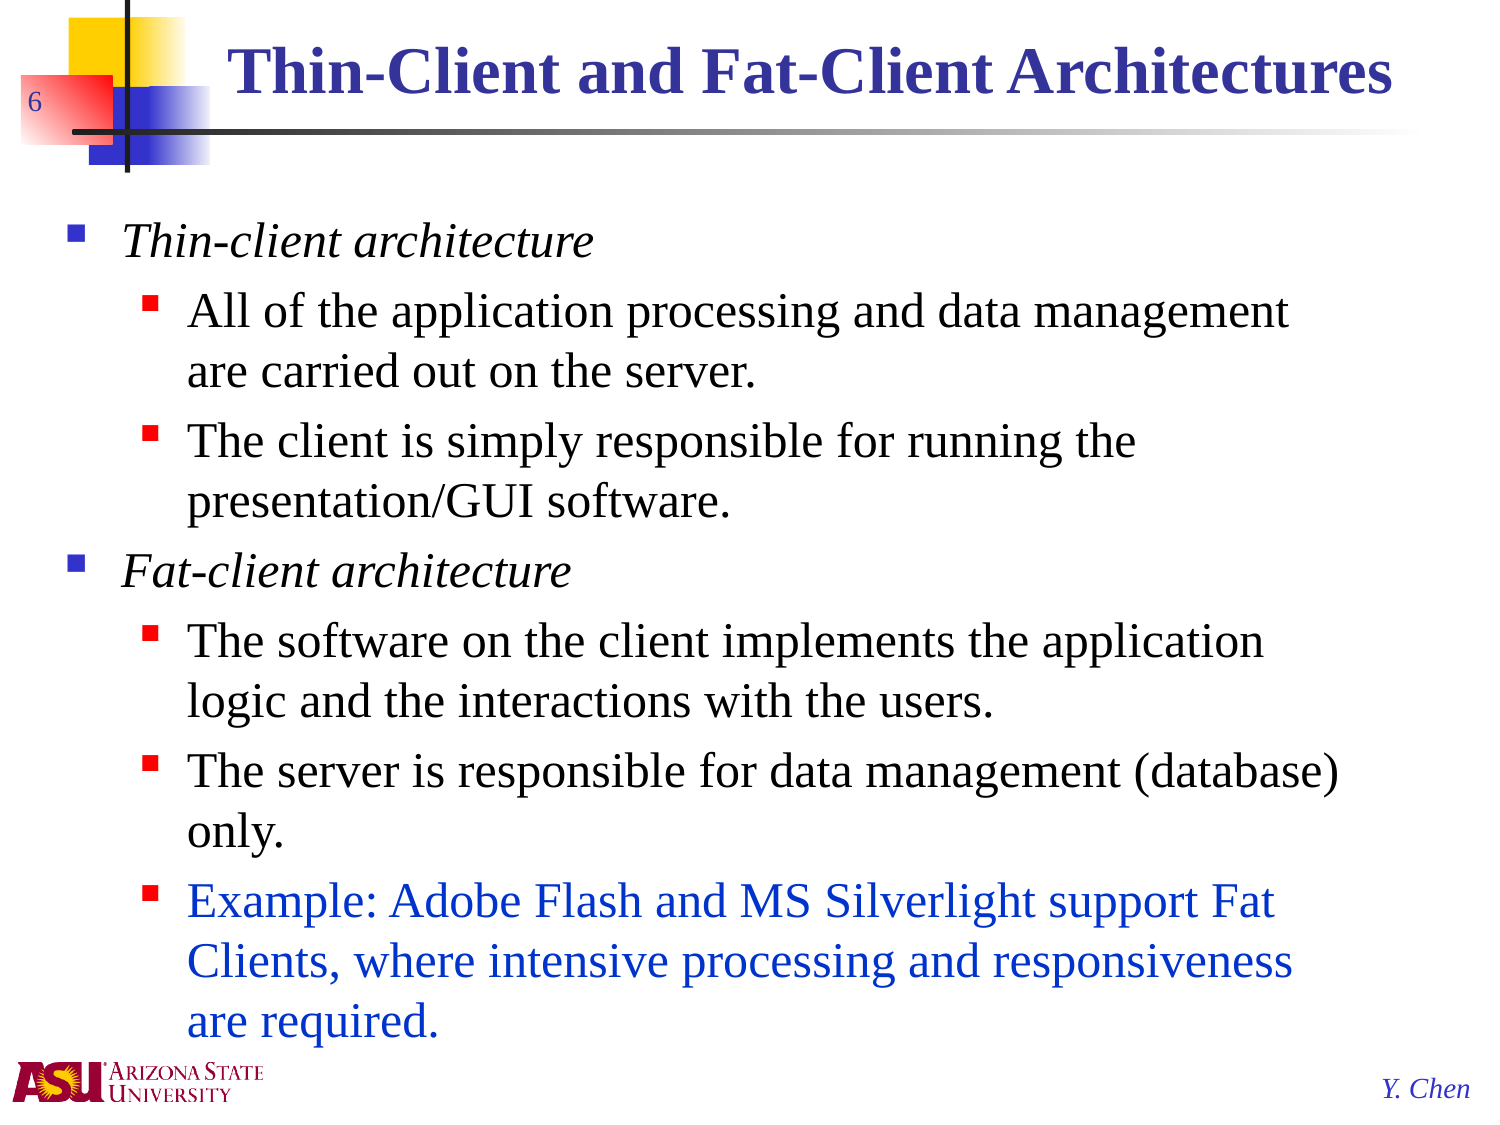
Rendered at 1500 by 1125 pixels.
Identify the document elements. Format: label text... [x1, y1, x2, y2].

slide_number 6 [12, 49, 326, 126]
title Thin-Client and Fat-Client Architectures [212, 12, 1463, 115]
list Thin-client architecture All of the application processing and data management are carried out on the server. The client is simply responsible for running the presentation/GUI software. Fat-client architecture The software on the client implements the application logic and the interactions with the users. The server is responsible for data management (database) only. Example: Adobe Flash and MS Silverlight support Fat Clients, where intensive processing and responsiveness are required. [50, 200, 1375, 1025]
picture [12, 1062, 263, 1102]
